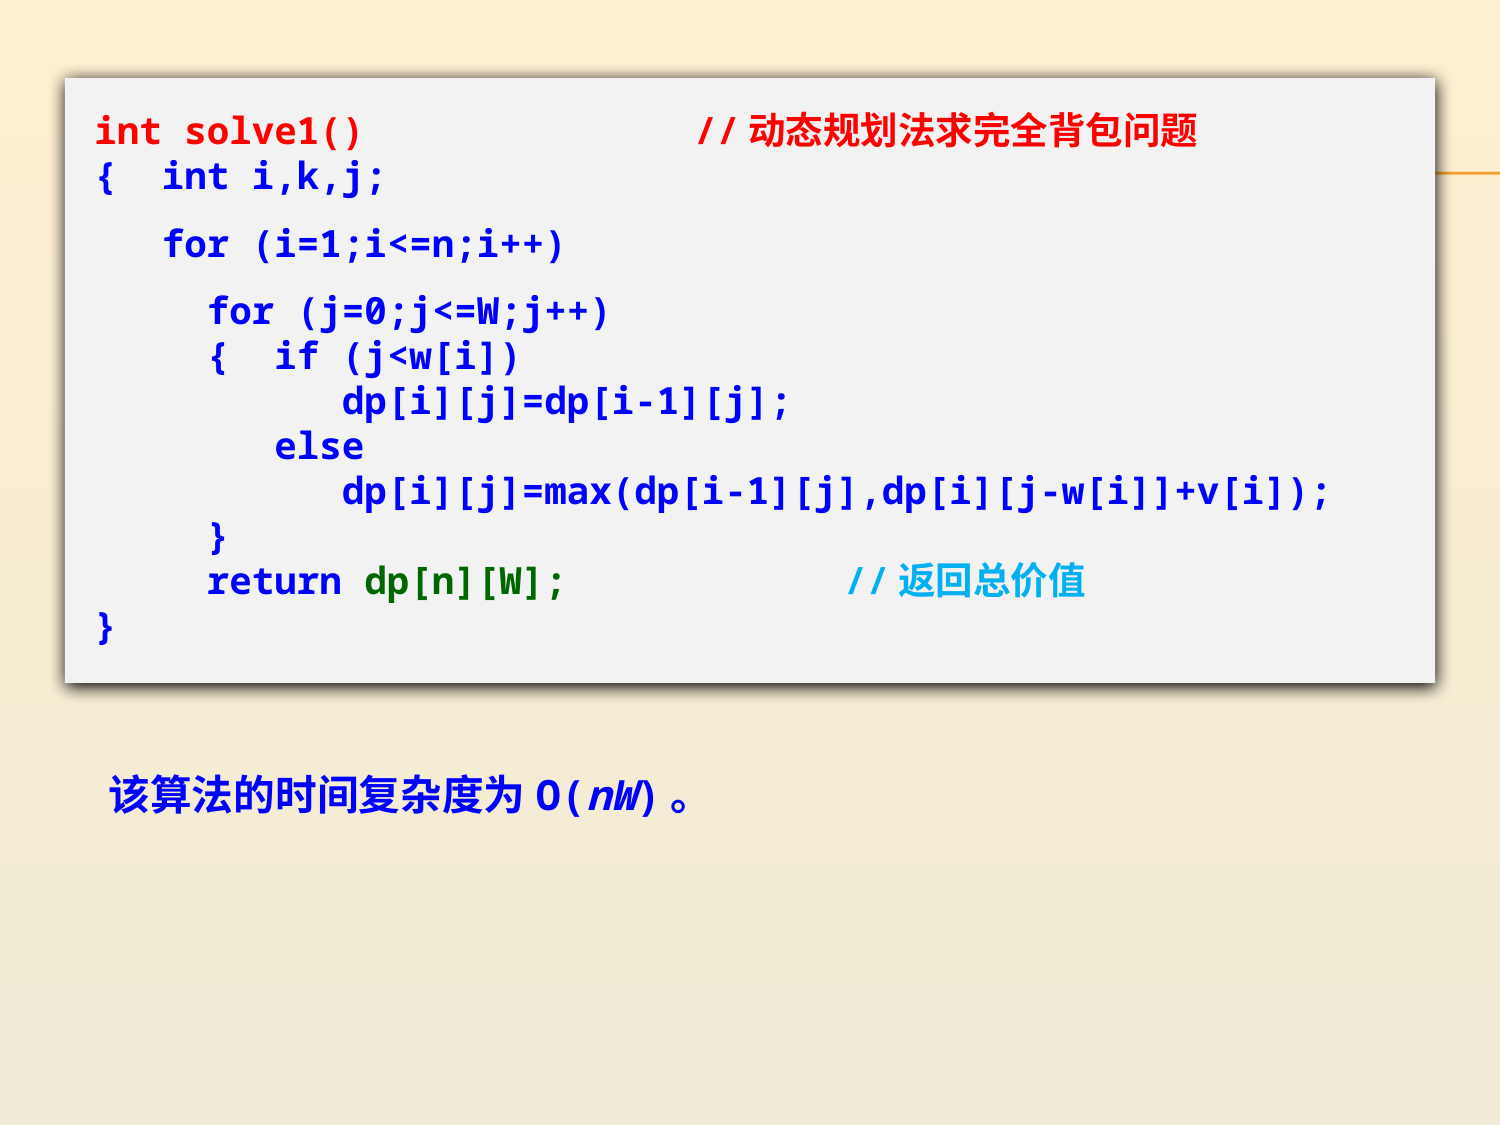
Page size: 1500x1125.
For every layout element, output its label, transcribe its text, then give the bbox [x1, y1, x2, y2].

text_box int solve1() //动态规划法求完全背包问题 { int i,k,j; for (i=1;i<=n;i++) for (j=0;j<=W;j++) { if (j<w[i]) dp[i][j]=dp[i-1][j]; else dp[i][j]=max(dp[i-1][j],dp[i][j-w[i]]+v[i]); } return dp[n][W]; //返回总价值 } [64, 77, 1436, 684]
text_box 该算法的时间复杂度为O(nW)。 [93, 761, 897, 827]
